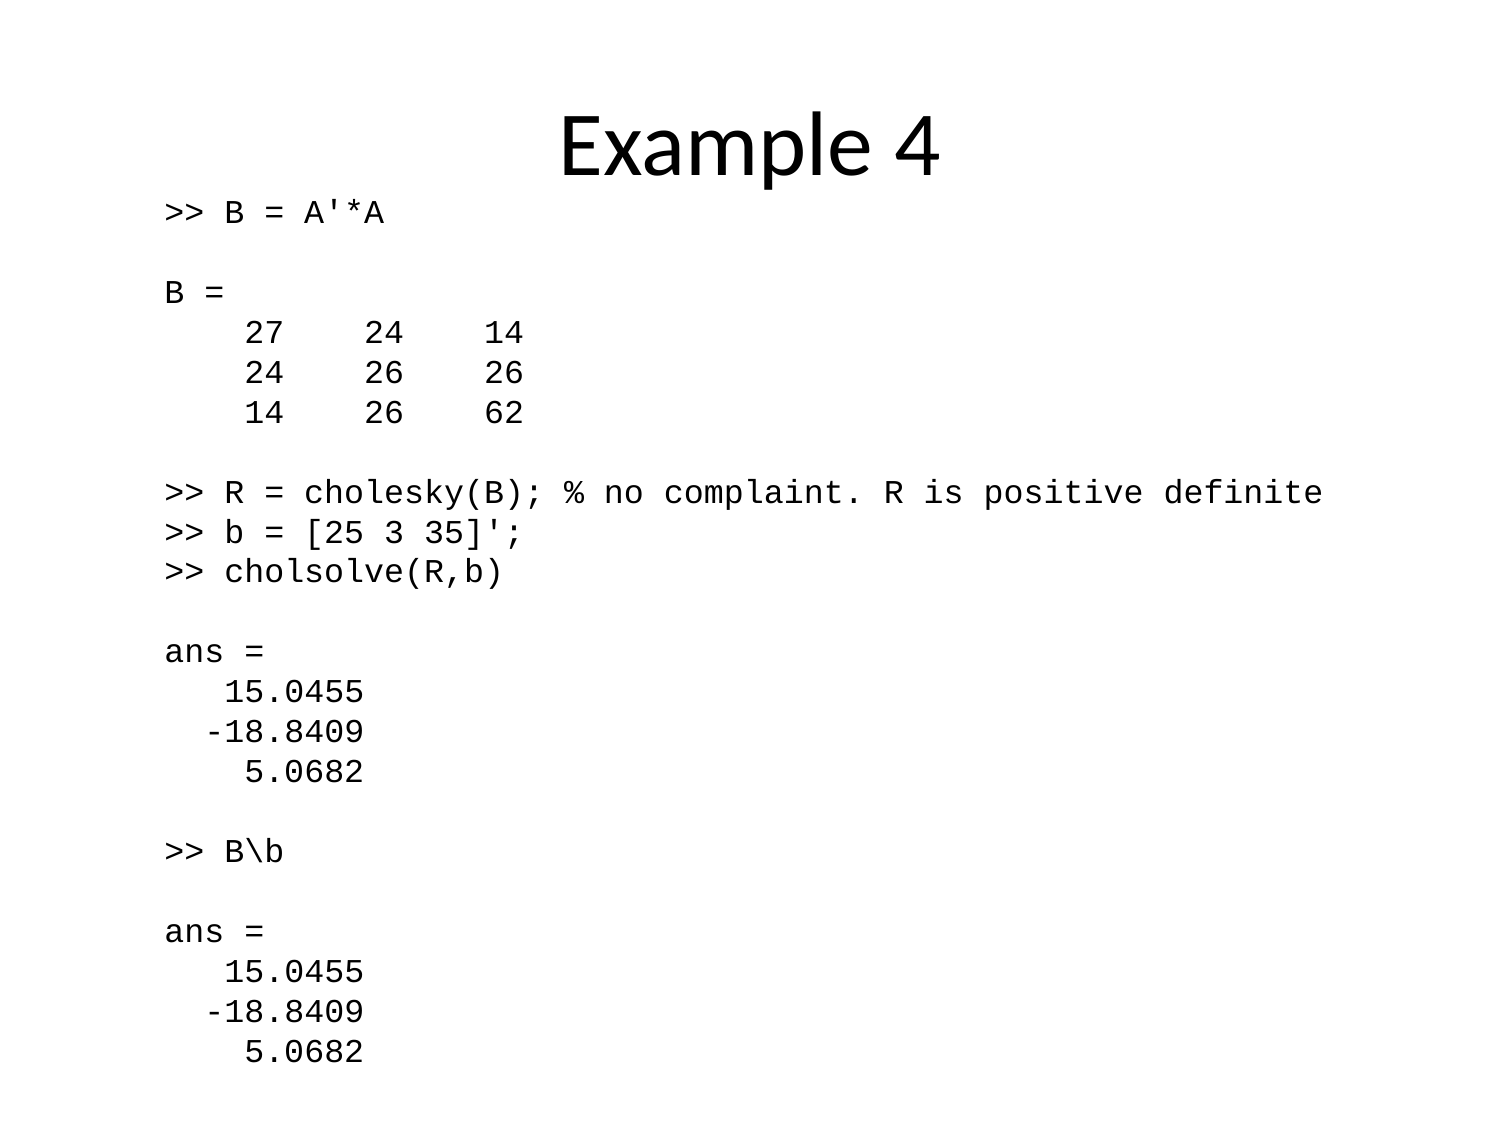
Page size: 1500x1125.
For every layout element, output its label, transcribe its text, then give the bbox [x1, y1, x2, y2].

title Example 4 [75, 45, 1425, 233]
text_box >> B = A'*A B = 27 24 14 24 26 26 14 26 62 >> R = cholesky(B); % no complaint. R is positive definite >> b = [25 3 35]'; >> cholsolve(R,b) ans = 15.0455 -18.8409 5.0682 >> B\b ans = 15.0455 -18.8409 5.0682 [149, 183, 1340, 1076]
